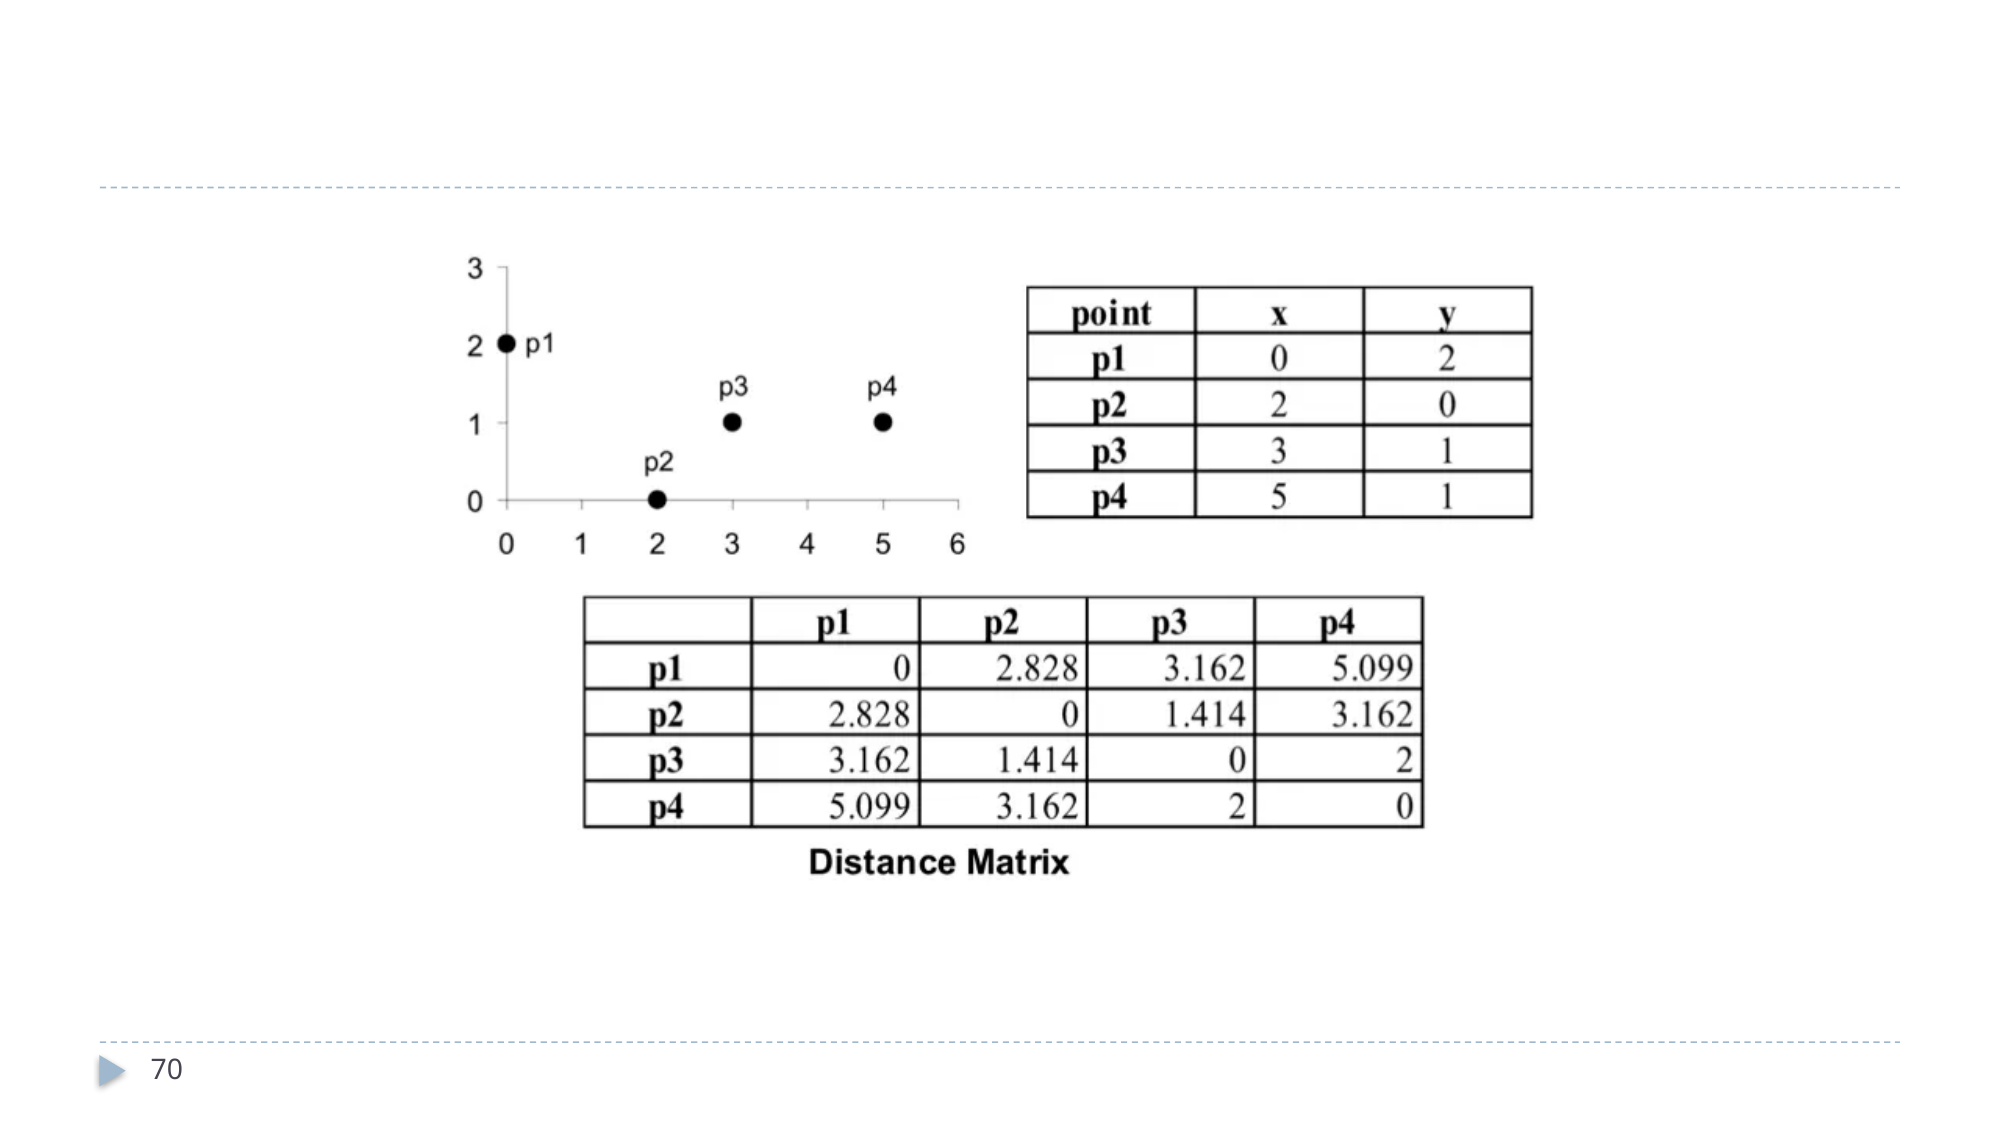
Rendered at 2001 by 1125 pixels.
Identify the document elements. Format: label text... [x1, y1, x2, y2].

picture [452, 229, 1548, 896]
slide_number 70 [133, 1042, 568, 1103]
